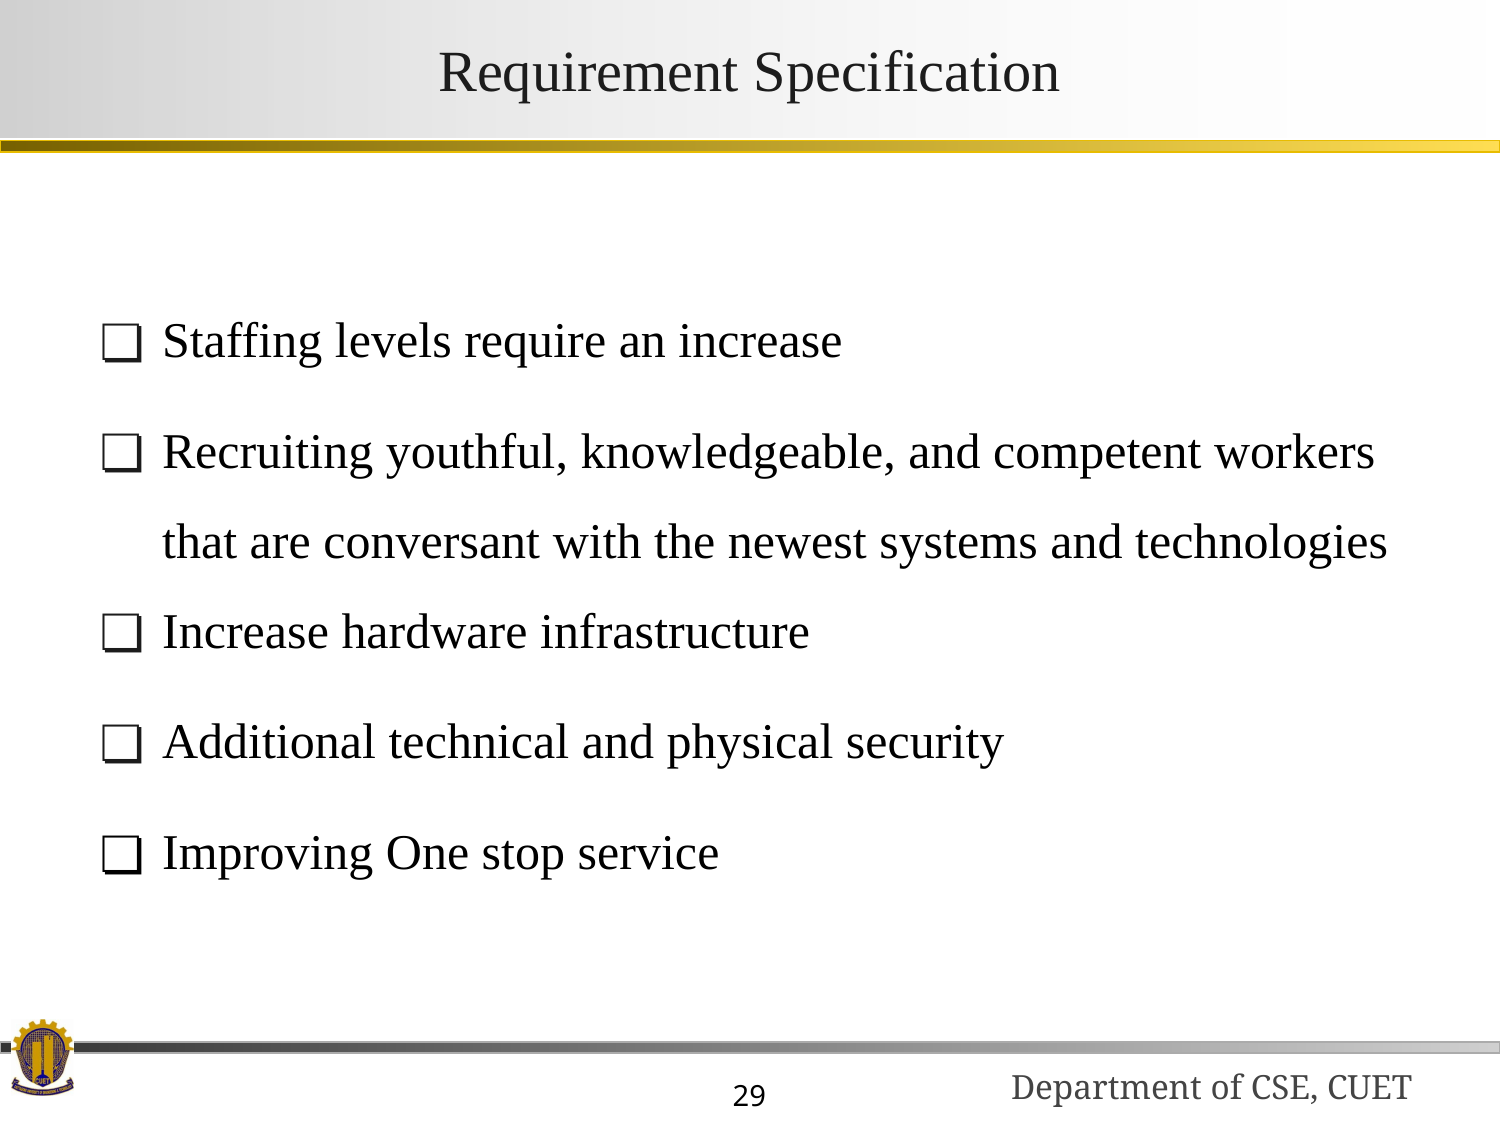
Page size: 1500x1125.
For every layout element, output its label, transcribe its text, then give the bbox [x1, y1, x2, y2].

list Staffing levels require an increase Recruiting youthful, knowledgeable, and competent workers that are conversant with the newest systems and technologies Increase hardware infrastructure Additional technical and physical security Improving One stop service [71, 209, 1437, 980]
picture [11, 1019, 74, 1096]
title Requirement Specification [0, 0, 1500, 138]
